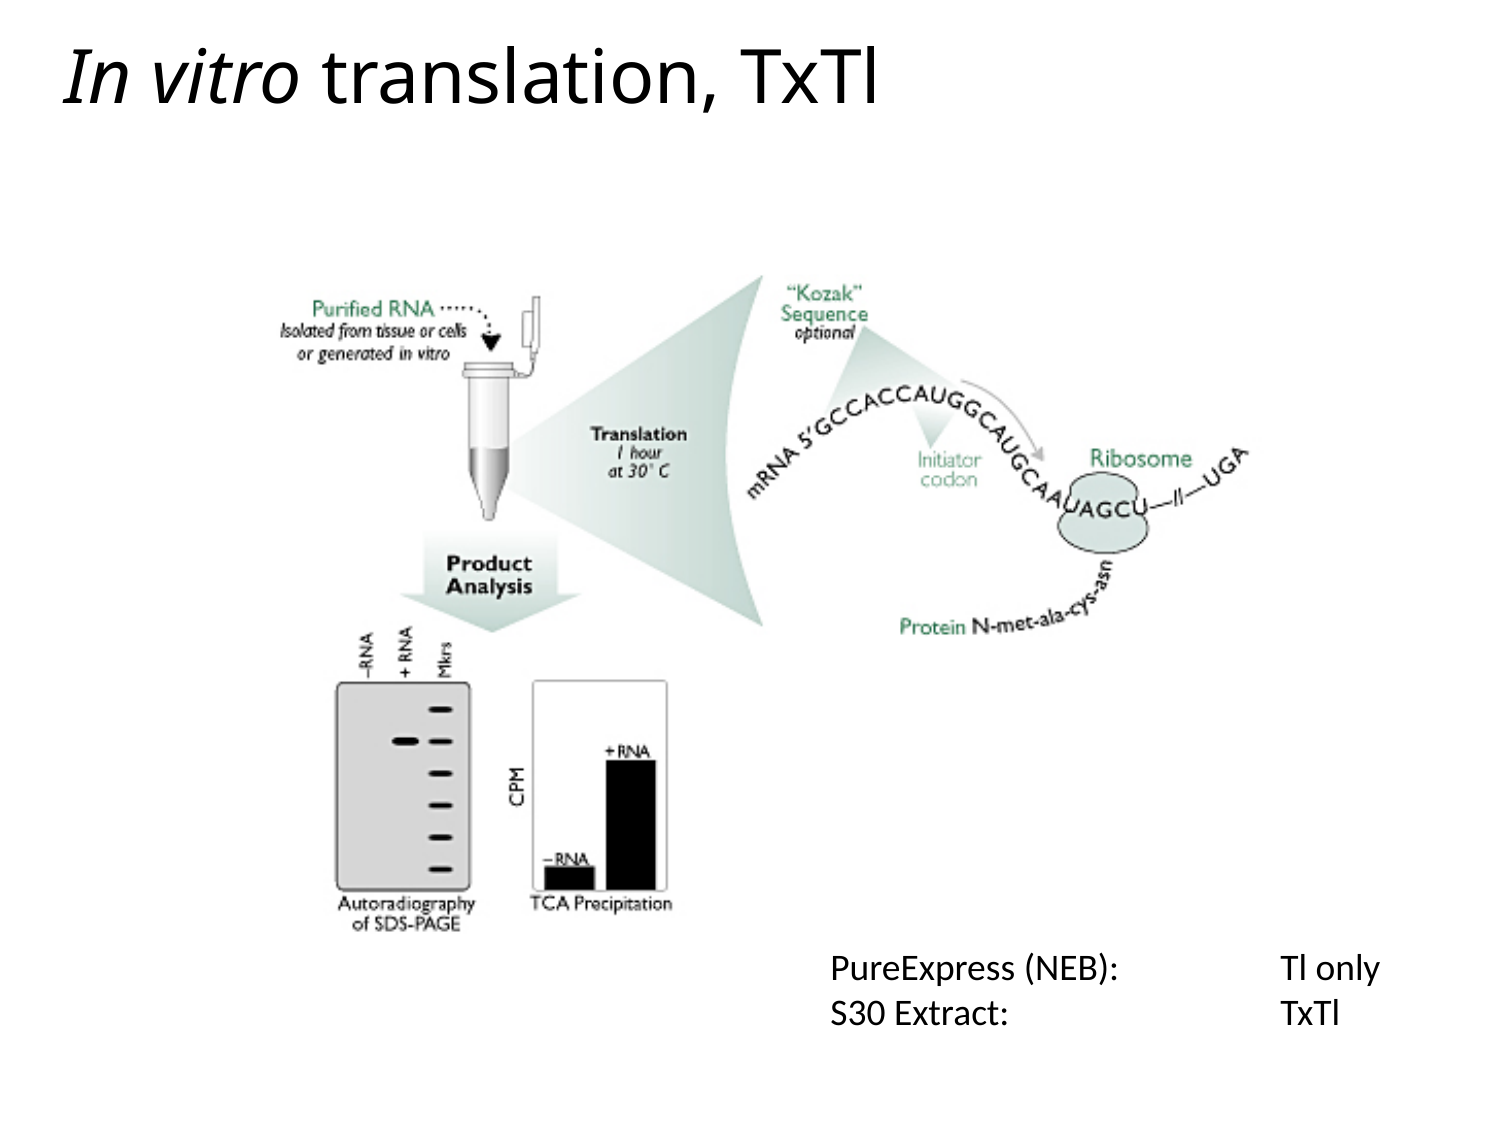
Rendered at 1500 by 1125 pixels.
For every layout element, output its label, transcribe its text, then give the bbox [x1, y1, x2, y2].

picture [274, 274, 1313, 939]
text_box PureExpress (NEB): Tl only S30 Extract: TxTl [815, 935, 1435, 1041]
text_box In vitro translation, TxTl [49, 21, 1463, 127]
